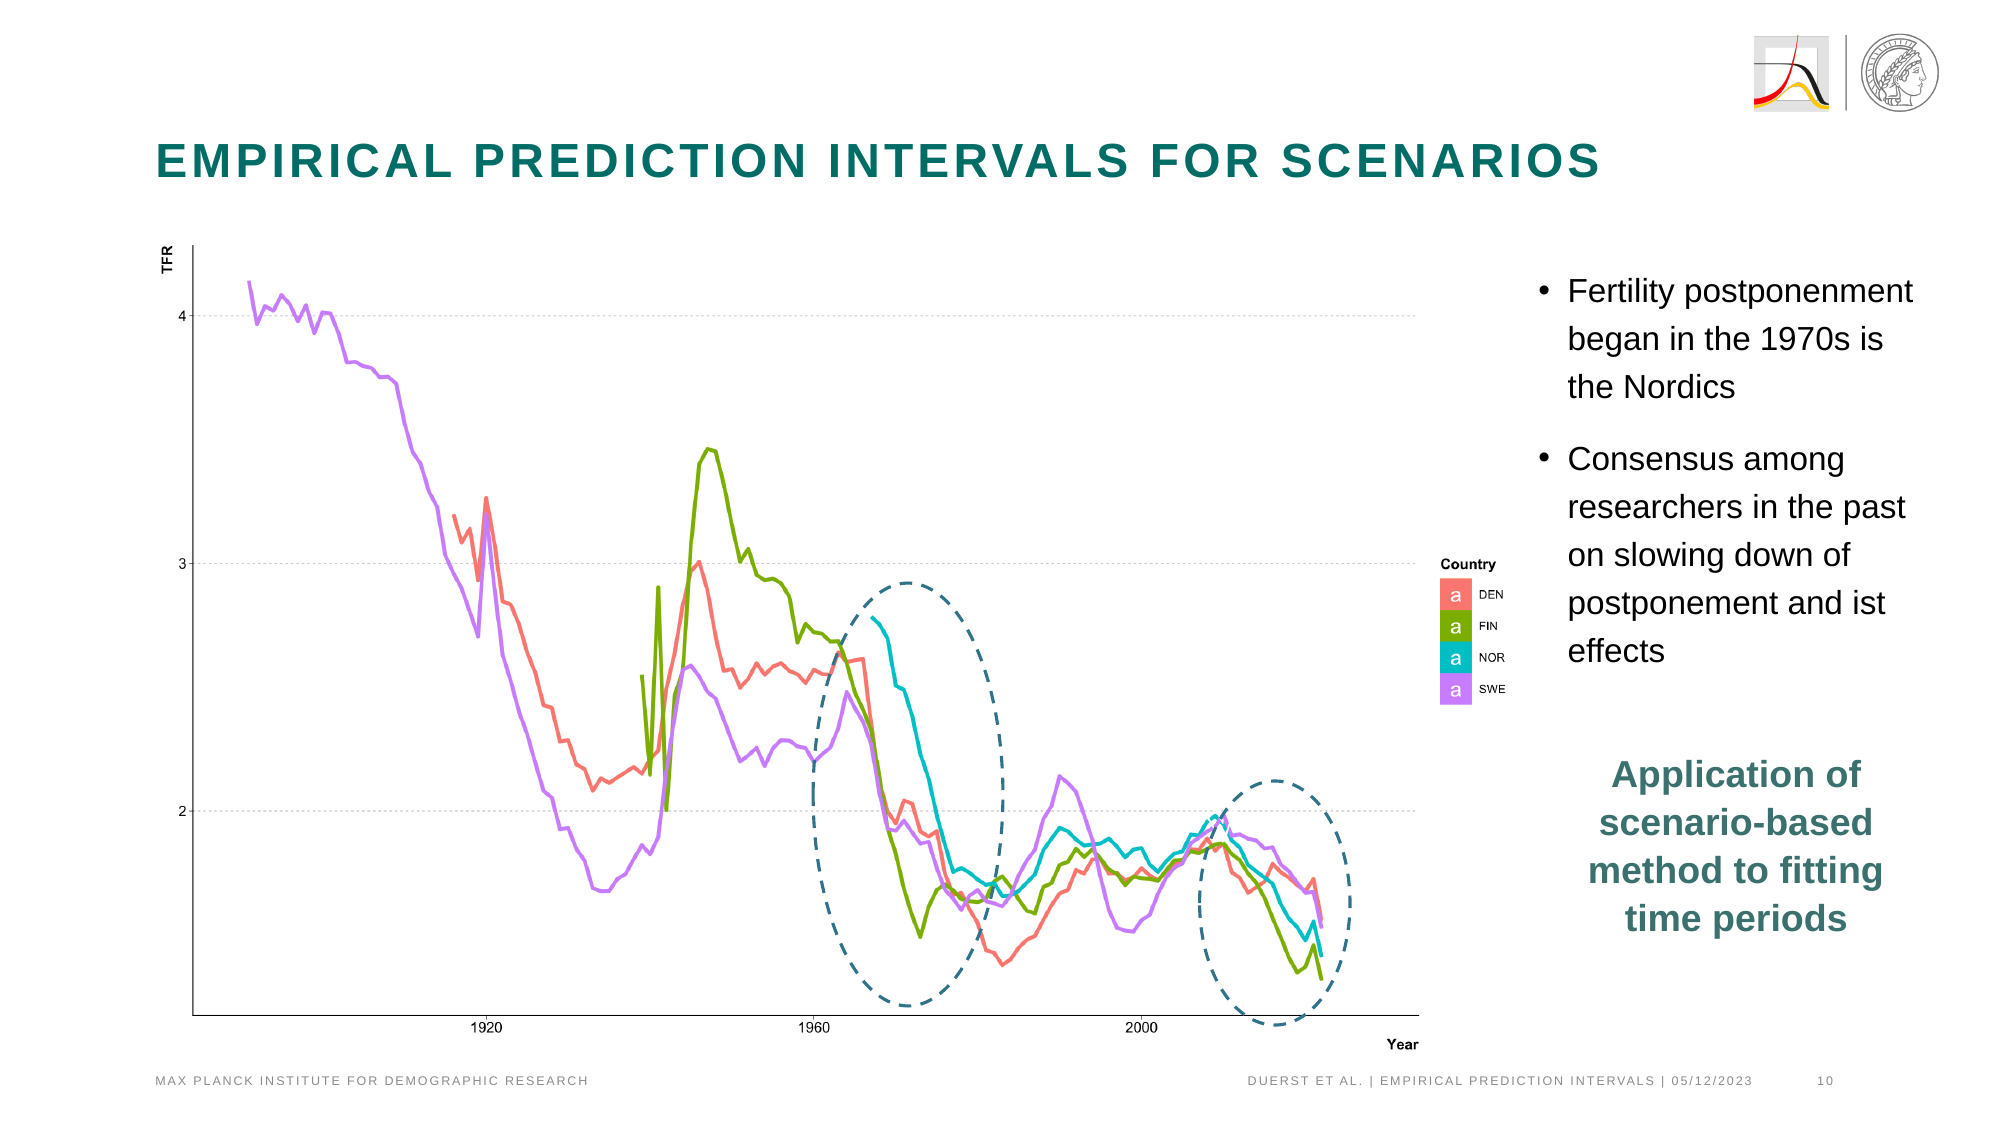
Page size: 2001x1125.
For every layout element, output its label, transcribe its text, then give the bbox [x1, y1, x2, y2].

text_box Fertility postponenment began in the 1970s is the Nordics Consensus among researchers in the past on slowing down of postponement and ist effects [1538, 261, 1918, 669]
title Empirical Prediction intervals For Scenarios [155, 133, 1845, 344]
picture [1746, 26, 1947, 119]
footer Max Planck Institute for demographic research Duerst et al. | Empirical Prediction Intervals | 05/12/2023 10 [155, 1058, 1845, 1089]
text_box Application of scenario-based method to fitting time periods [1546, 747, 1926, 1011]
picture [154, 238, 1522, 1059]
